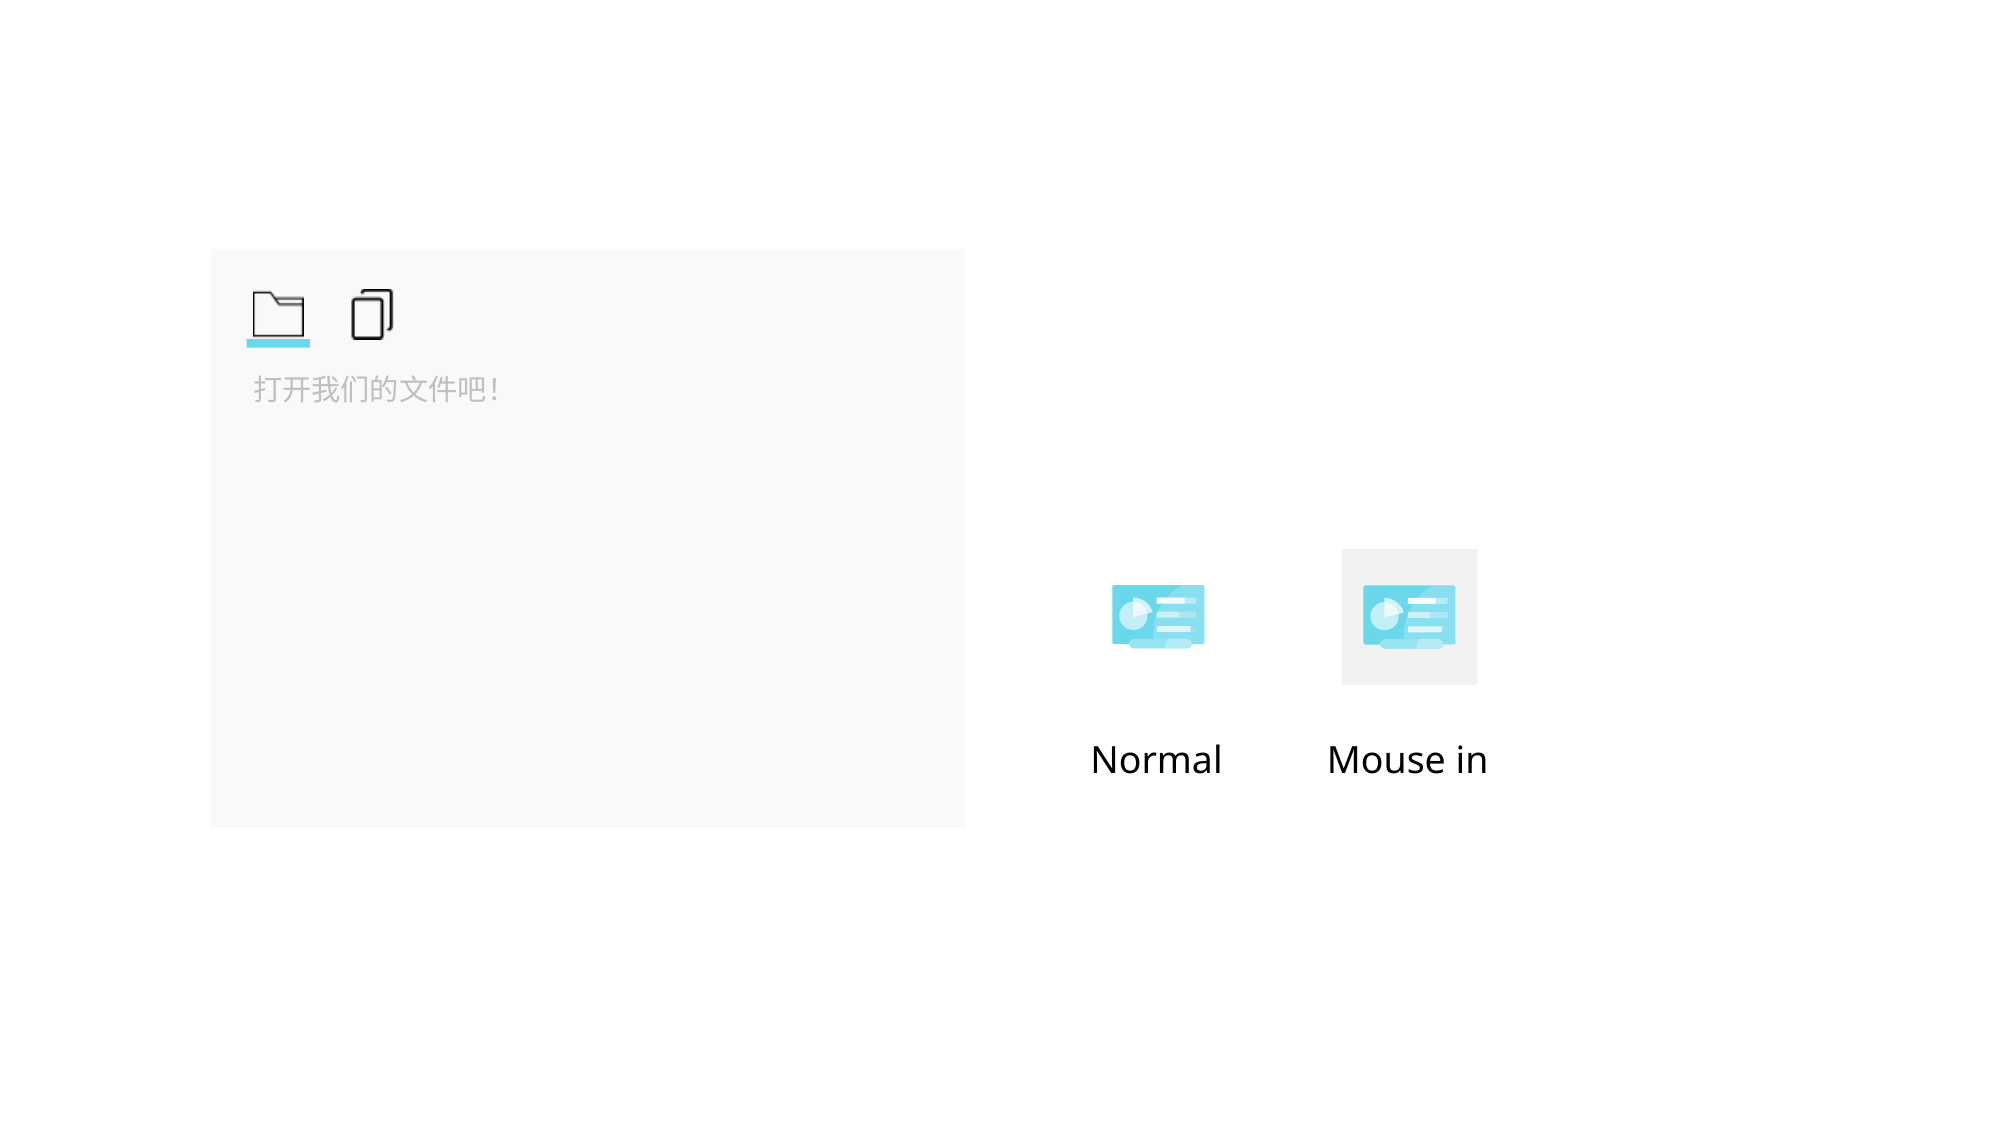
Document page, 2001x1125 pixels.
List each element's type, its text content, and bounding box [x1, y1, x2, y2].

text_box Mouse in [1312, 728, 1504, 788]
picture [253, 289, 304, 340]
text_box Normal [1075, 728, 1238, 788]
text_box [1363, 585, 1456, 649]
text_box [1112, 585, 1205, 649]
text_box [209, 248, 966, 829]
text_box [246, 338, 311, 349]
picture [347, 289, 398, 340]
text_box 打开我们的文件吧！ [238, 363, 532, 414]
text_box [1341, 548, 1478, 686]
text_box [1089, 548, 1227, 686]
